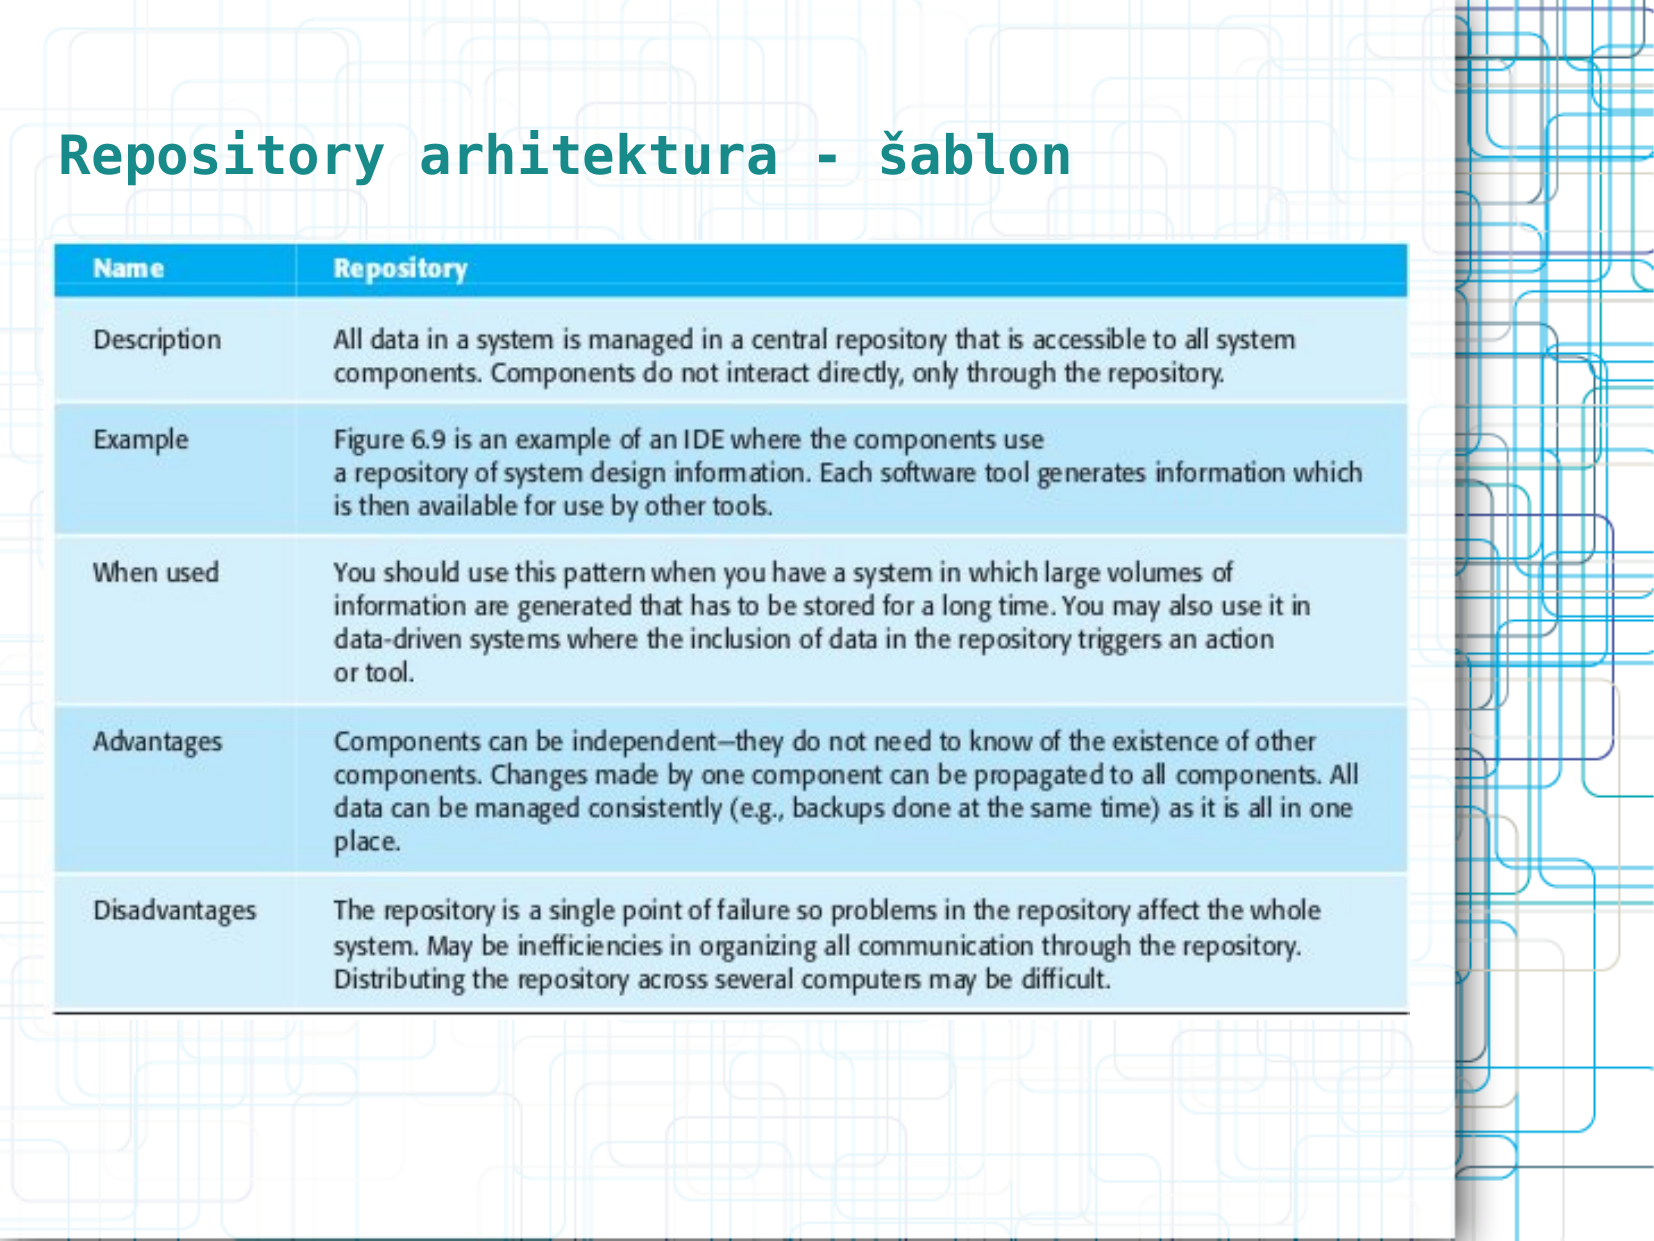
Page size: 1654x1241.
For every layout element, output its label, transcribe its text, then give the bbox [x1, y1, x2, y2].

title Repository arhitektura - šablon [59, 49, 1418, 257]
picture [0, 0, 1654, 1241]
